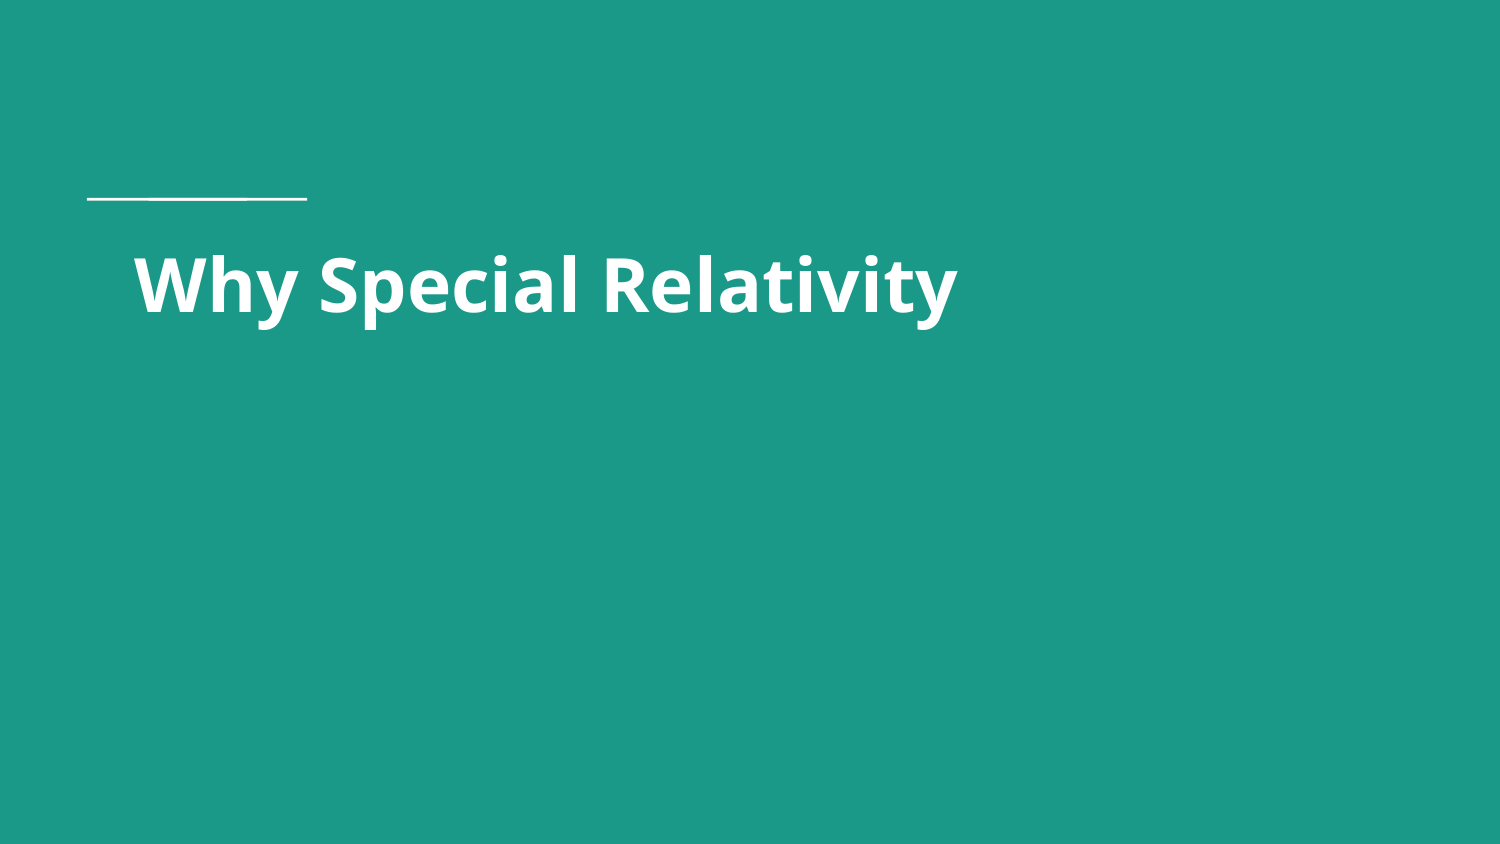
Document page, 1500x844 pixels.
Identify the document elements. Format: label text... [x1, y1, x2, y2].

title Why Special Relativity [119, 216, 1381, 466]
